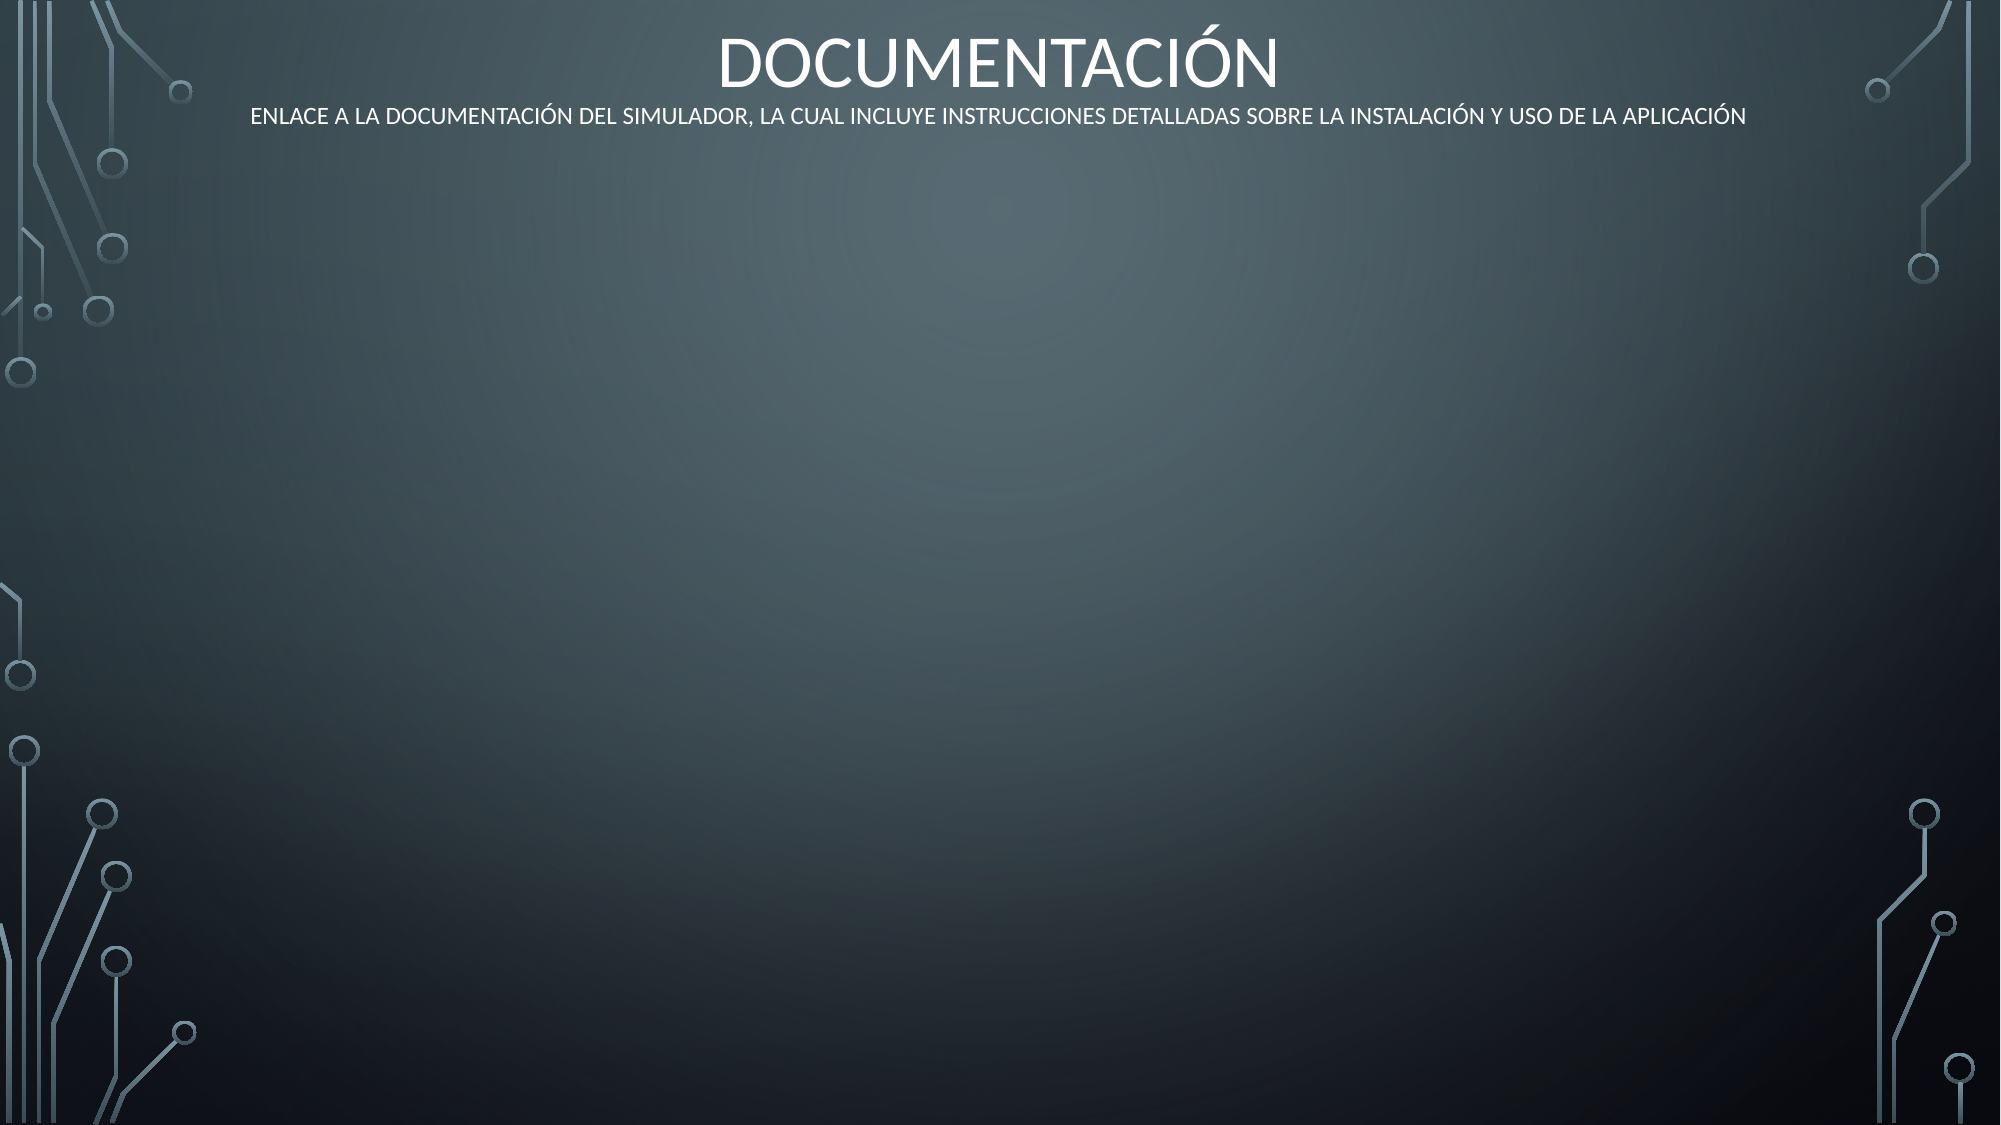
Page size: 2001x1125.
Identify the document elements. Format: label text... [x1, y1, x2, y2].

title Documentación Enlace a la documentación del simulador, la cual incluye instrucciones detalladas sobre la instalación y uso de la aplicación [187, 0, 1813, 243]
